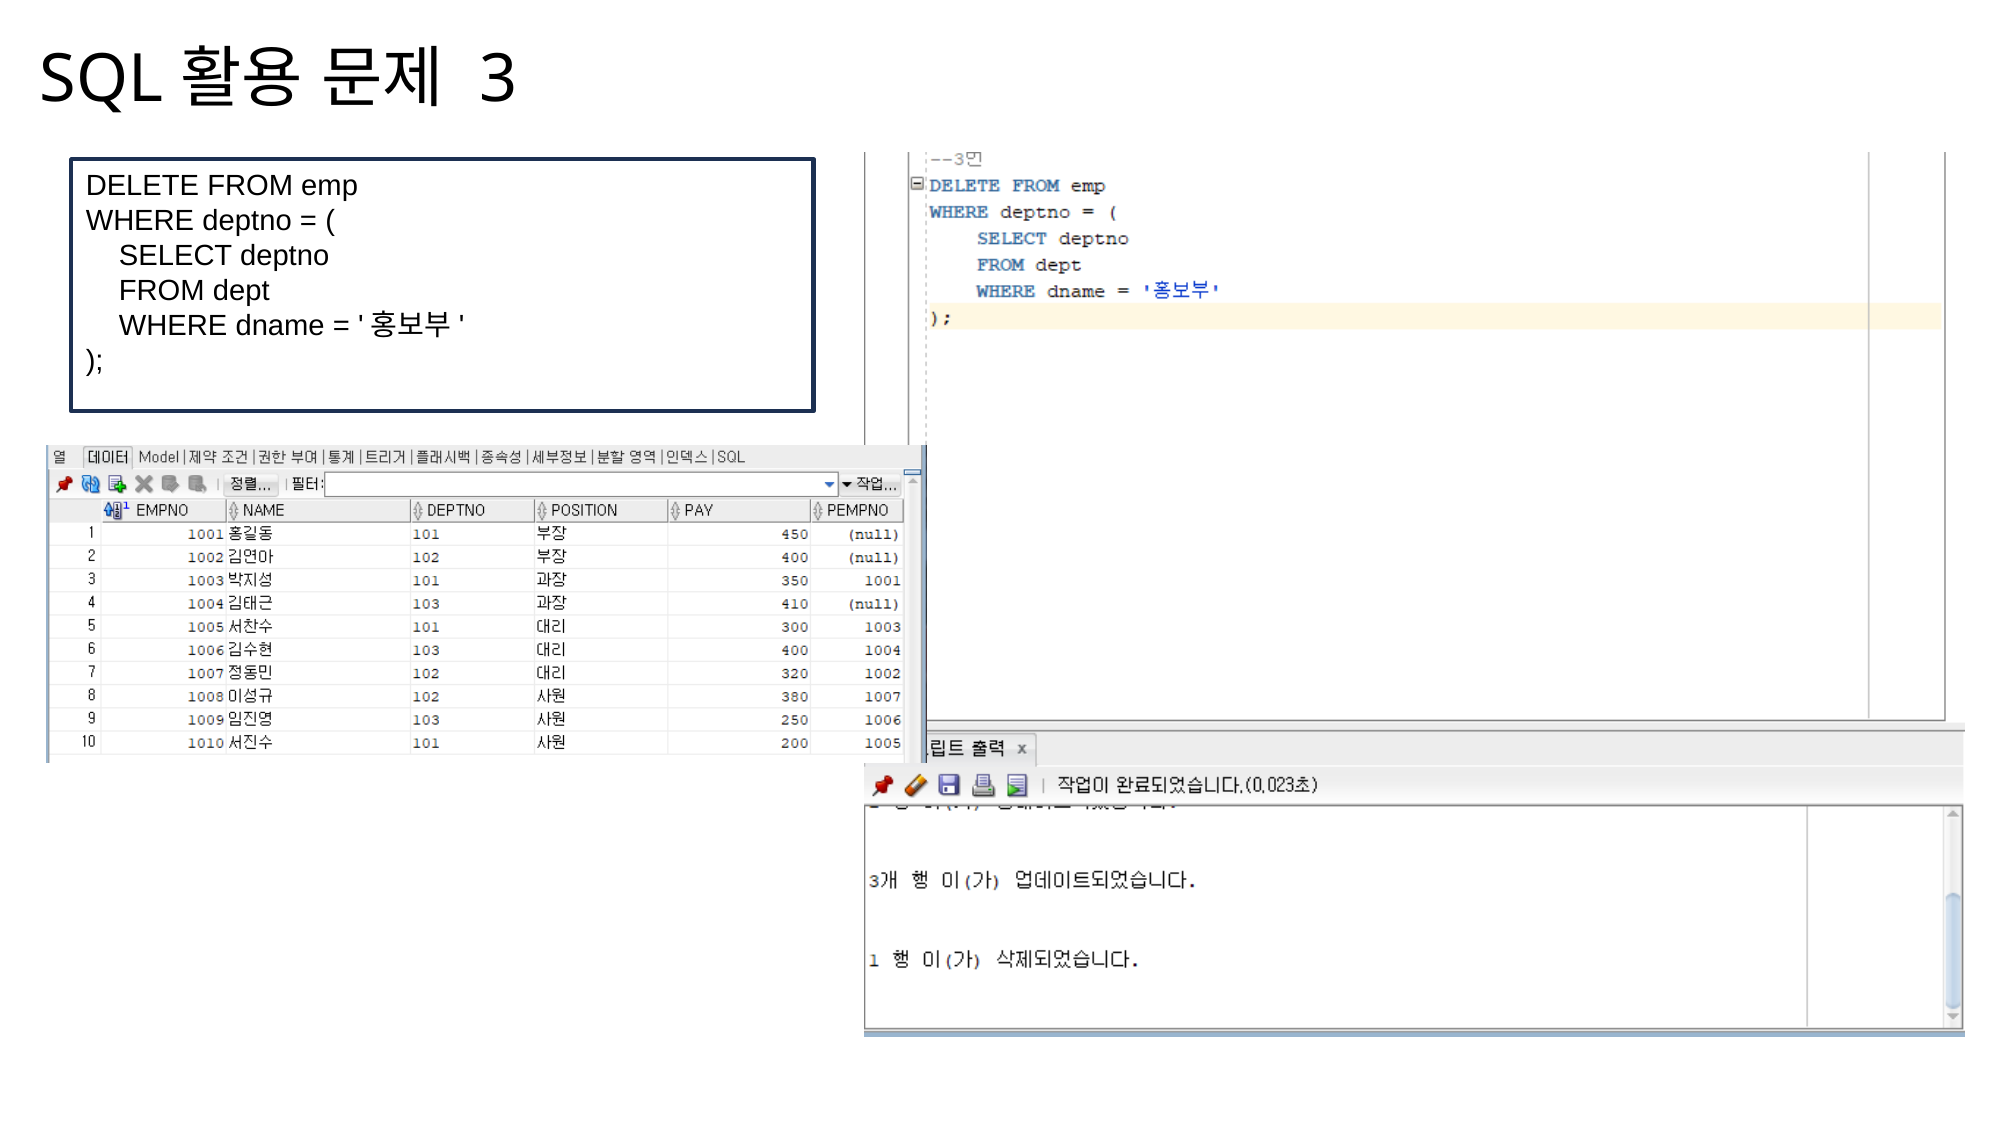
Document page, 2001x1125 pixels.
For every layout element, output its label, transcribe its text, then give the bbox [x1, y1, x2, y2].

text_box DELETE FROM emp WHERE deptno = ( SELECT deptno FROM dept WHERE dname = '홍보부' ); [71, 159, 814, 412]
title SQL활용 문제 3 [24, 31, 814, 124]
picture [45, 152, 1966, 1037]
